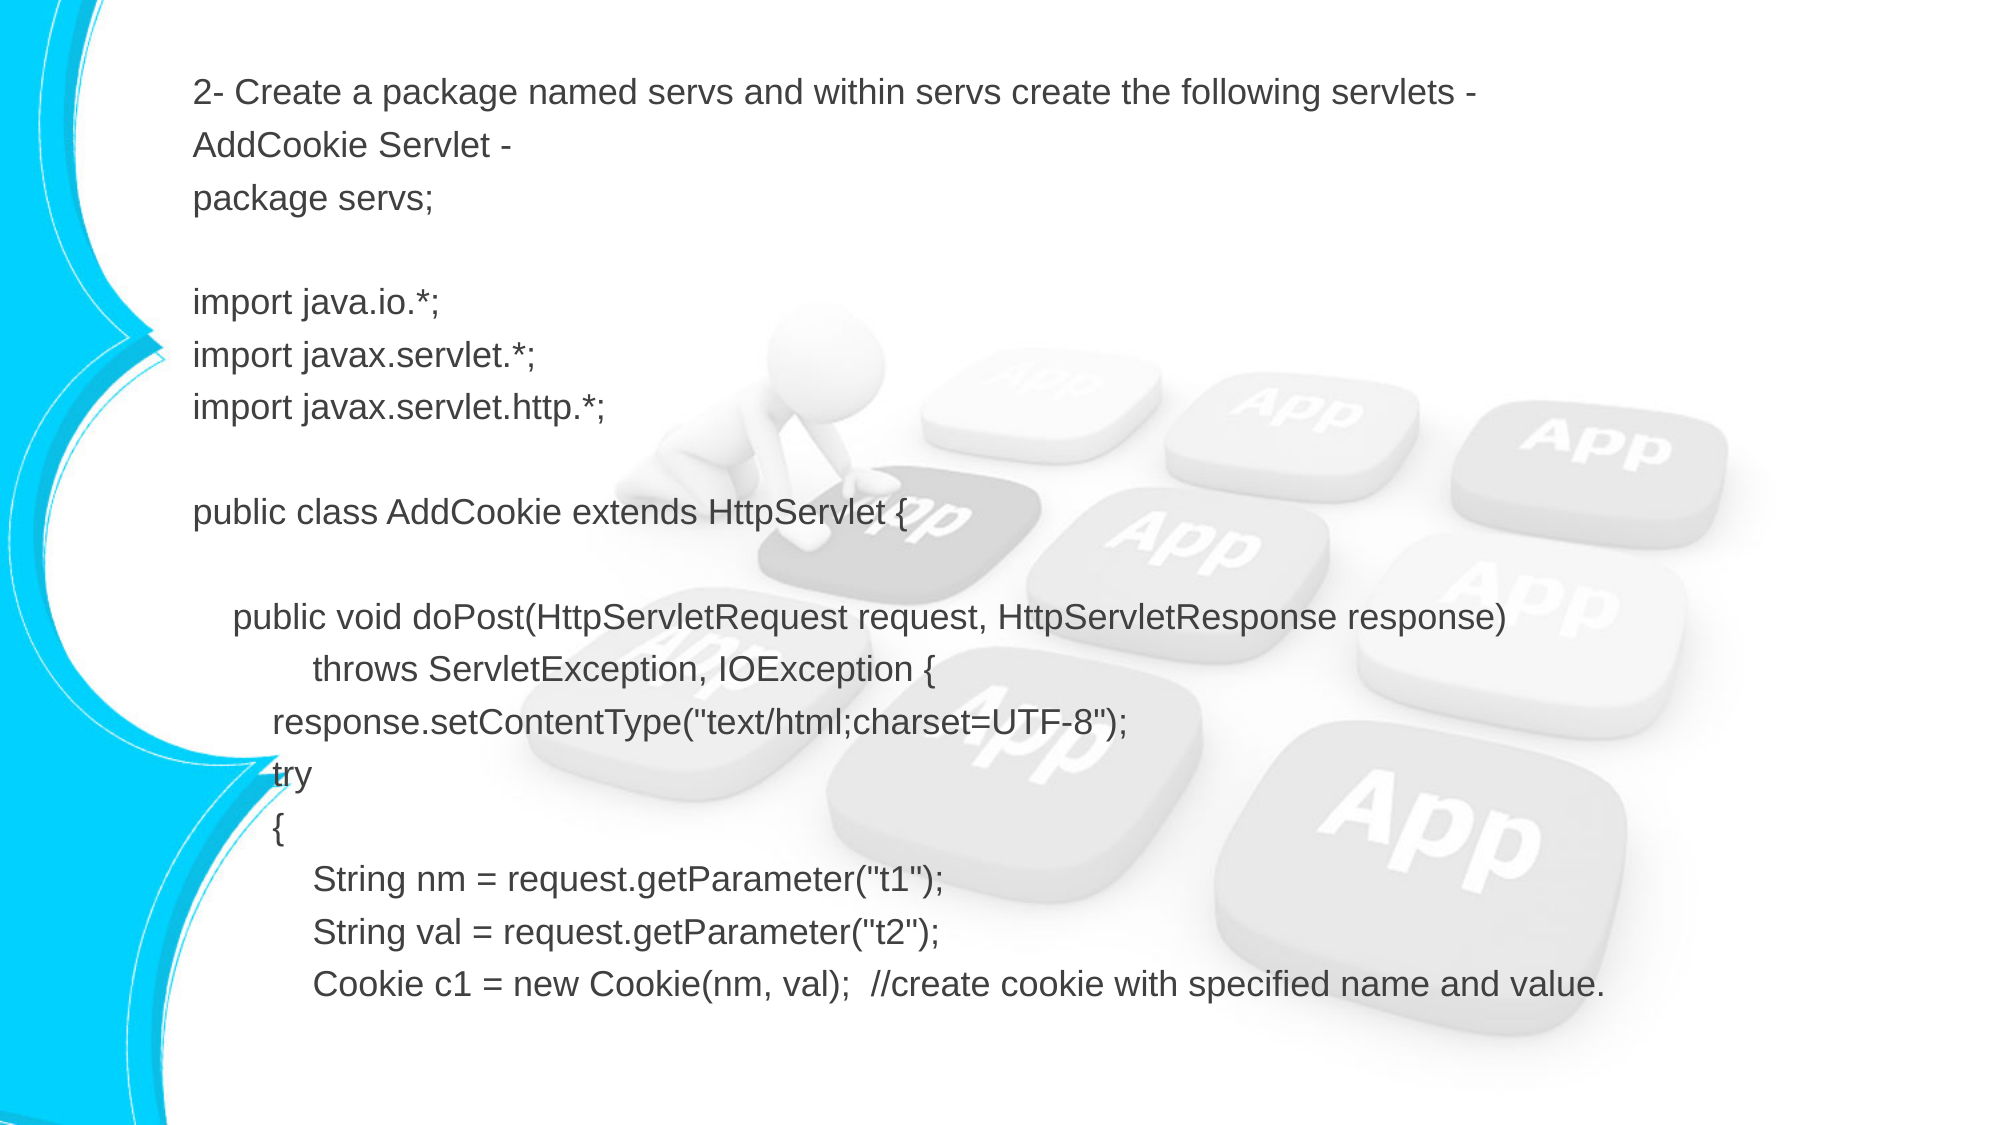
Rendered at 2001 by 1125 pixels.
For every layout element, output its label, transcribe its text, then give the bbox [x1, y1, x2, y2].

picture [0, 1118, 15, 1125]
picture [0, 0, 2001, 1125]
list 2- Create a package named servs and within servs create the following servlets - AddCookie Servlet - package servs; import java.io.*; import javax.servlet.*; import javax.servlet.http.*; public class AddCookie extends HttpServlet { public void doPost(HttpServletRequest request, HttpServletResponse response) throws ServletException, IOException { response.setContentType("text/html;charset=UTF-8"); try { String nm = request.getParameter("t1"); String val = request.getParameter("t2"); Cookie c1 = new Cookie(nm, val); //create cookie with specified name and value. [177, 66, 1899, 1072]
picture [73, 52, 77, 62]
